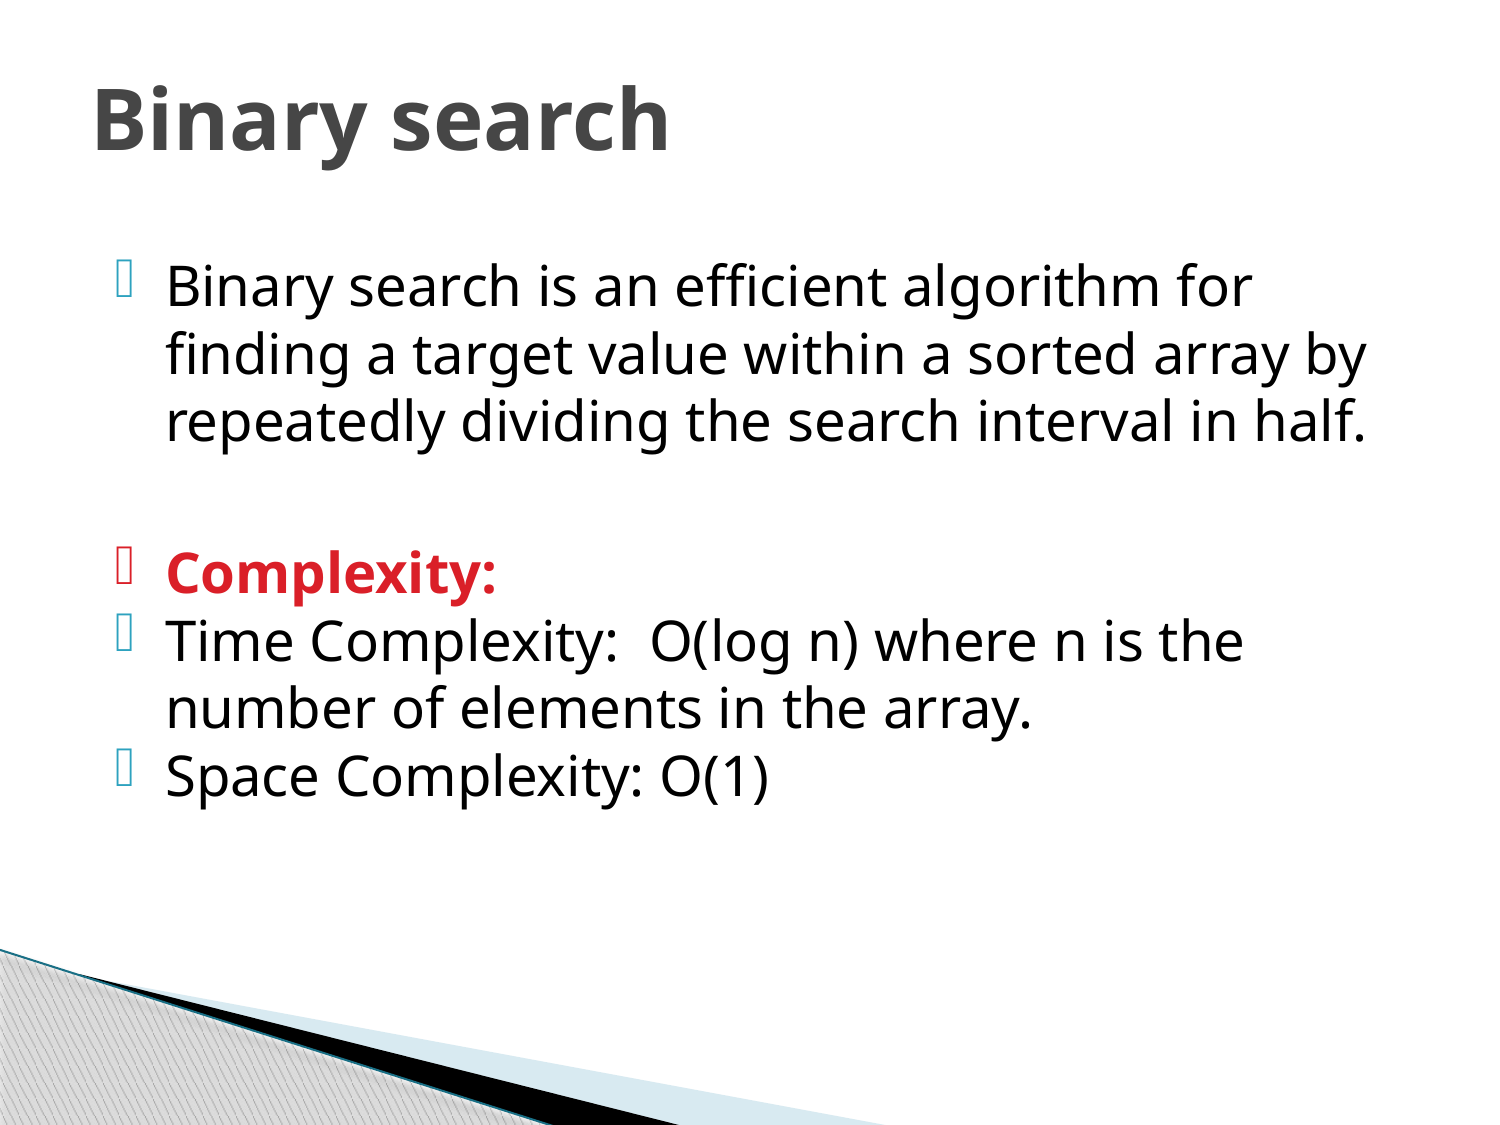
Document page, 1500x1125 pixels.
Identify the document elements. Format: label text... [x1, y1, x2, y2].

title Binary search [75, 45, 1286, 188]
list Binary search is an efficient algorithm for finding a target value within a sorted array by repeatedly dividing the search interval in half. Complexity: Time Complexity: O(log n) where n is the number of elements in the array. Space Complexity: O(1) [75, 243, 1425, 986]
